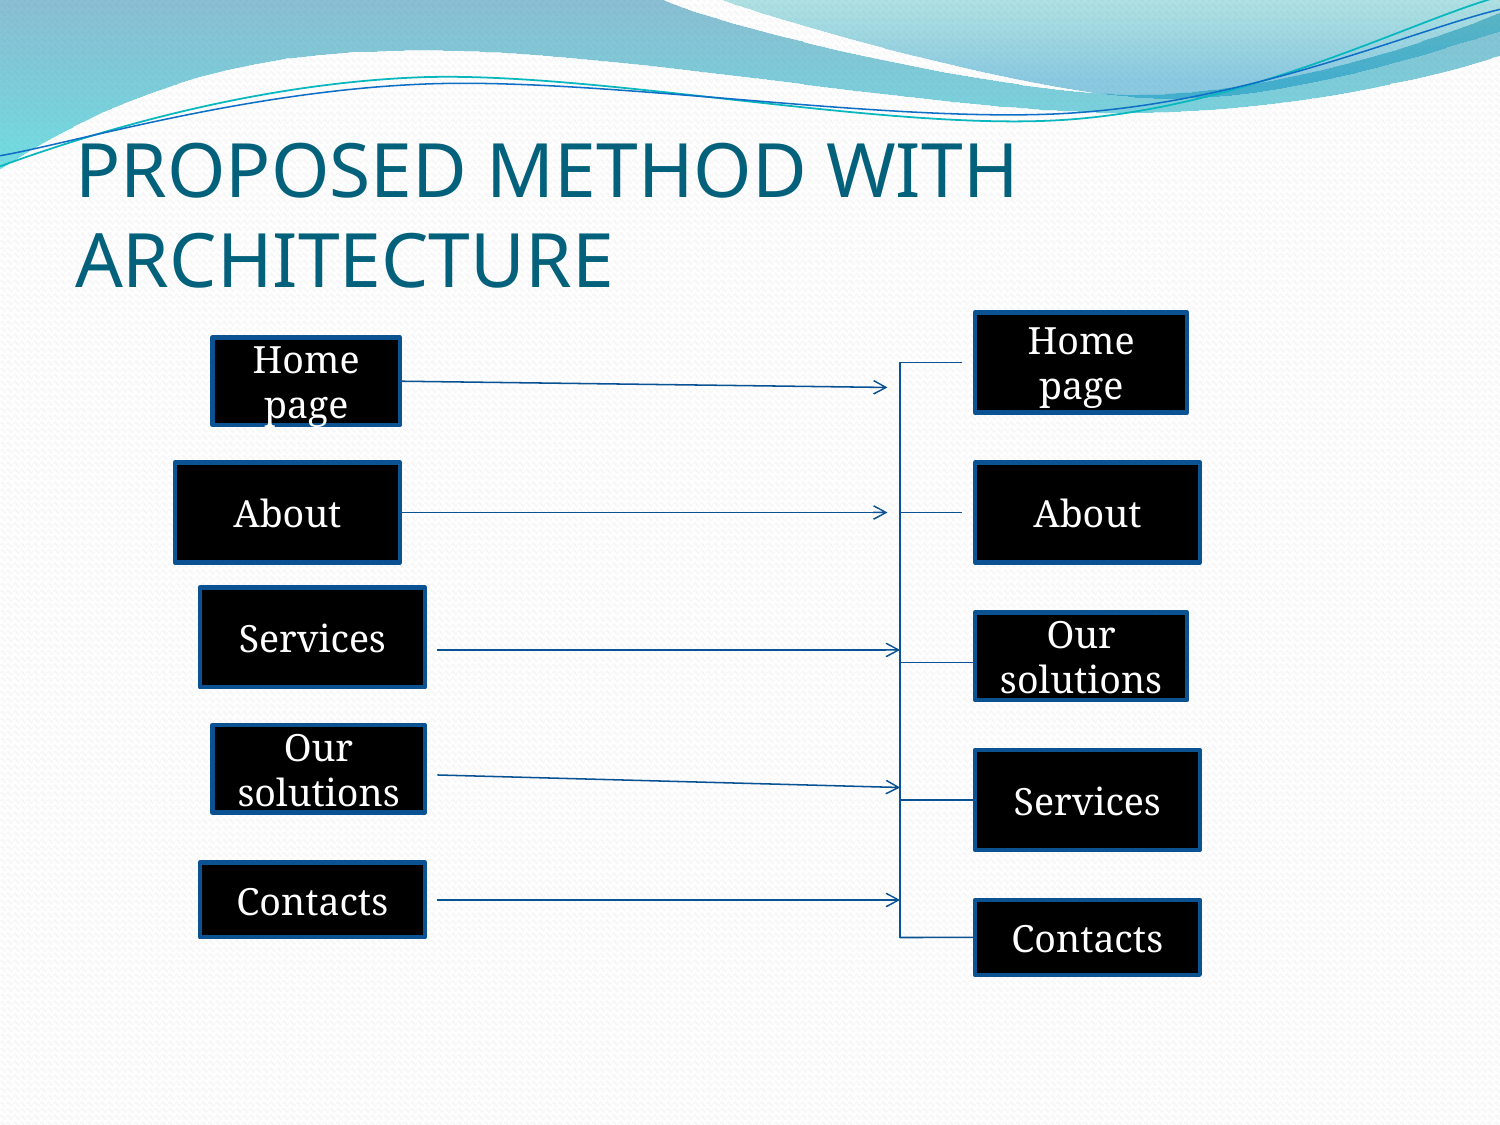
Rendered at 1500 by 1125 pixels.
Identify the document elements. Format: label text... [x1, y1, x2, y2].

text_box Our solutions [210, 723, 427, 815]
text_box Contacts [973, 898, 1202, 977]
text_box About [173, 460, 402, 565]
text_box Home page [210, 335, 402, 427]
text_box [437, 774, 901, 788]
text_box Home page [973, 310, 1189, 415]
text_box Our solutions [973, 610, 1189, 702]
text_box Contacts [198, 860, 427, 939]
list About [973, 460, 1202, 565]
text_box Services [973, 748, 1202, 852]
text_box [399, 380, 888, 388]
text_box Services [198, 585, 427, 689]
title PROPOSED METHOD WITH ARCHITECTURE [75, 115, 1425, 303]
